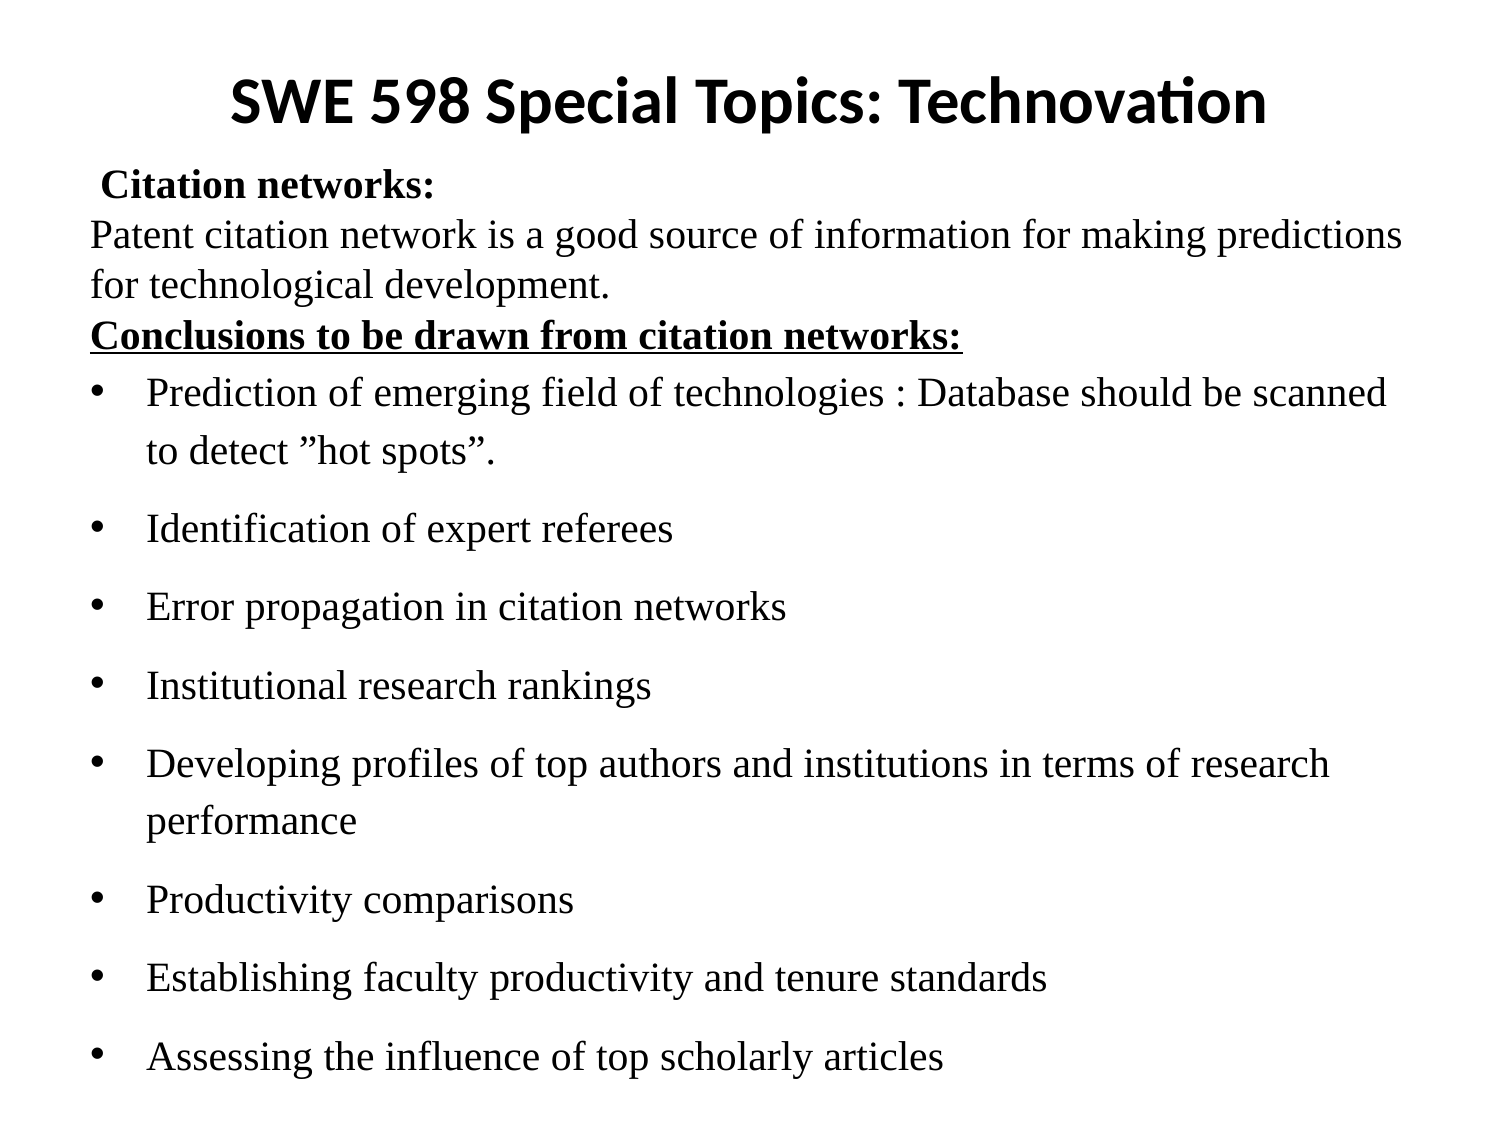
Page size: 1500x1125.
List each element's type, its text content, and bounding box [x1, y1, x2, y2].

text_box SWE 598 Special Topics: Technovation [75, 45, 1425, 149]
text_box Citation networks: Patent citation network is a good source of information for making predictions for technological development. Conclusions to be drawn from citation networks: Prediction of emerging field of technologies : Database should be scanned to detect ”hot spots”. Identification of expert referees Error propagation in citation networks Institutional research rankings Developing profiles of top authors and institutions in terms of research performance Productivity comparisons Establishing faculty productivity and tenure standards Assessing the influence of top scholarly articles [75, 149, 1425, 476]
text_box Citation networks: Patent citation network is a good source of information for making predictions for technological development. Conclusions to be drawn from citation networks: Prediction of emerging field of technologies : Database should be scanned to detect ”hot spots”. Identification of expert referees Error propagation in citation networks Institutional research rankings Developing profiles of top authors and institutions in terms of research performance Productivity comparisons Establishing faculty productivity and tenure standards Assessing the influence of top scholarly articles [75, 572, 1425, 1100]
text_box [49, 476, 1425, 572]
